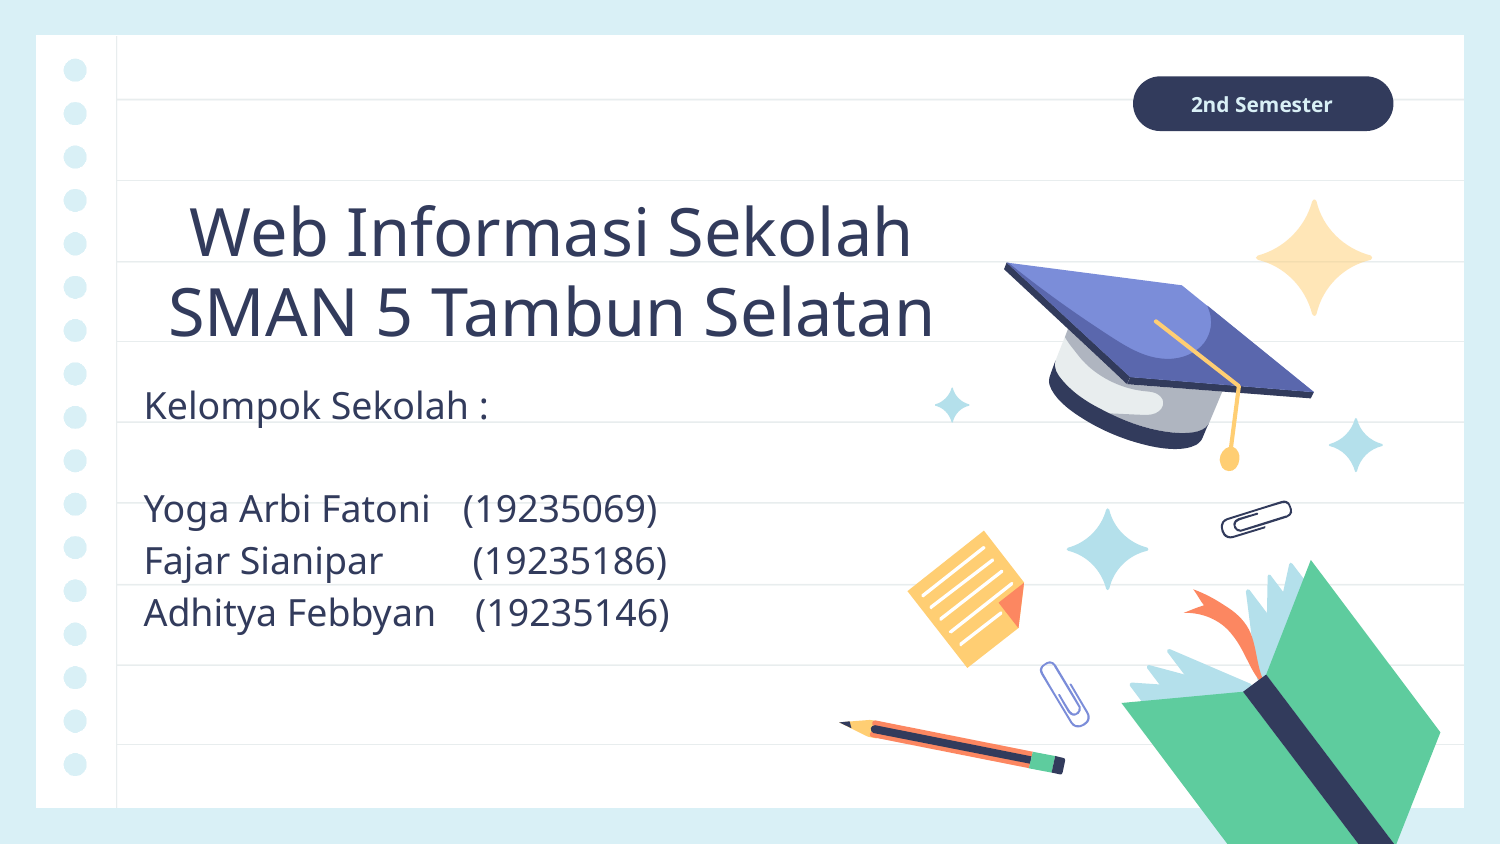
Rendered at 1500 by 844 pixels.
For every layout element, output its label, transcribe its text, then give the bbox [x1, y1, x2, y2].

picture [36, 35, 1464, 808]
text_box [1146, 127, 1381, 132]
text_box [1145, 76, 1382, 81]
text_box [839, 198, 1482, 844]
subtitle Kelompok Sekolah : Yoga Arbi Fatoni (19235069) Fajar Sianipar (19235186) Adhitya Febbyan (19235146) [128, 360, 833, 676]
title Web Informasi Sekolah SMAN 5 Tambun Selatan [138, 113, 967, 360]
subtitle 2nd Semester [1133, 81, 1391, 127]
